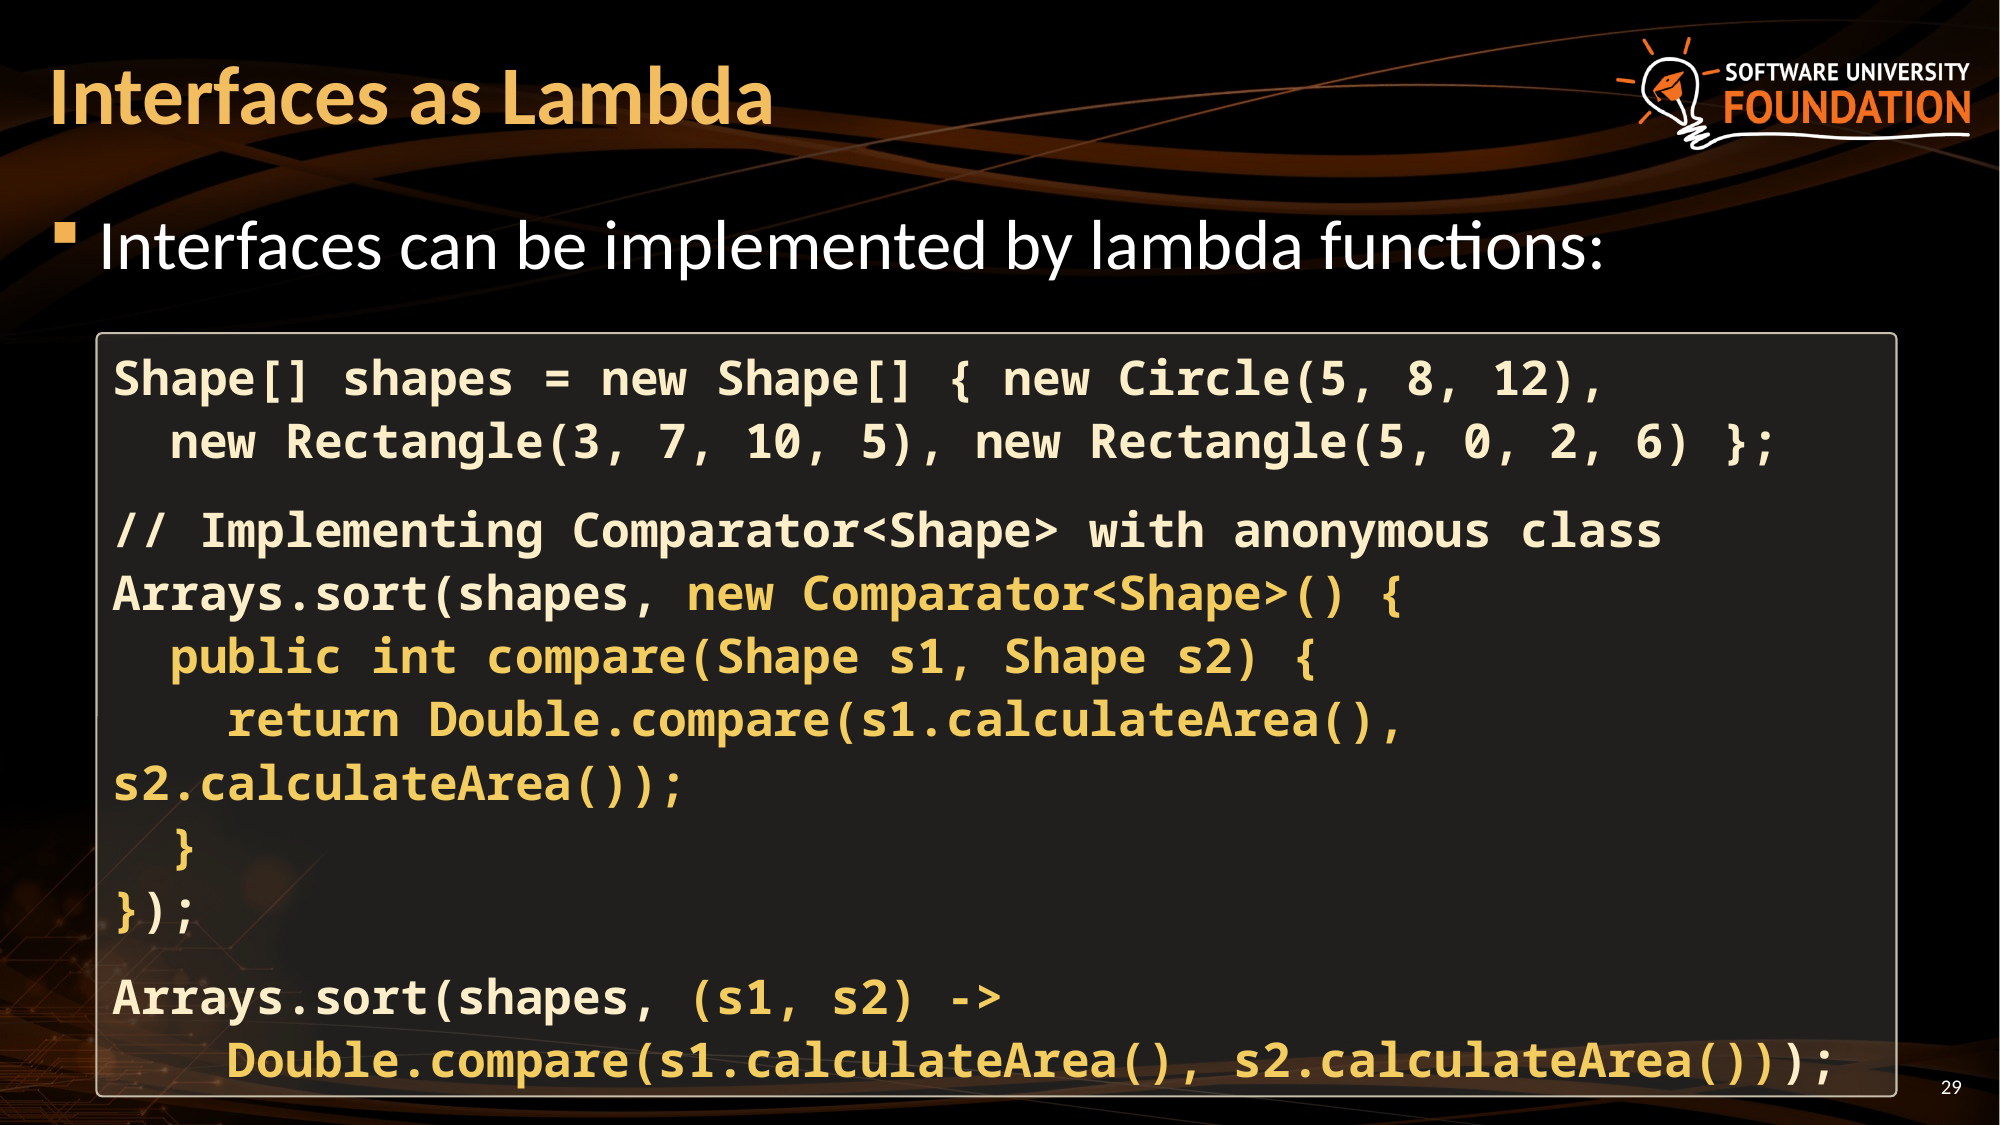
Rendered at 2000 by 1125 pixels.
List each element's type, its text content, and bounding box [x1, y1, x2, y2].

text_box Shape[] shapes = new Shape[] { new Circle(5, 8, 12), new Rectangle(3, 7, 10, 5), new Rectangle(5, 0, 2, 6) }; // Implementing Comparator<Shape> with anonymous class Arrays.sort(shapes, new Comparator<Shape>() { public int compare(Shape s1, Shape s2) { return Double.compare(s1.calculateArea(), s2.calculateArea()); } }); Arrays.sort(shapes, (s1, s2) -> Double.compare(s1.calculateArea(), s2.calculateArea())); [96, 333, 1897, 1097]
title Interfaces as Lambda [30, 6, 1602, 189]
list Interfaces can be implemented by lambda functions: [31, 188, 1968, 1103]
picture [0, 0, 2000, 1125]
